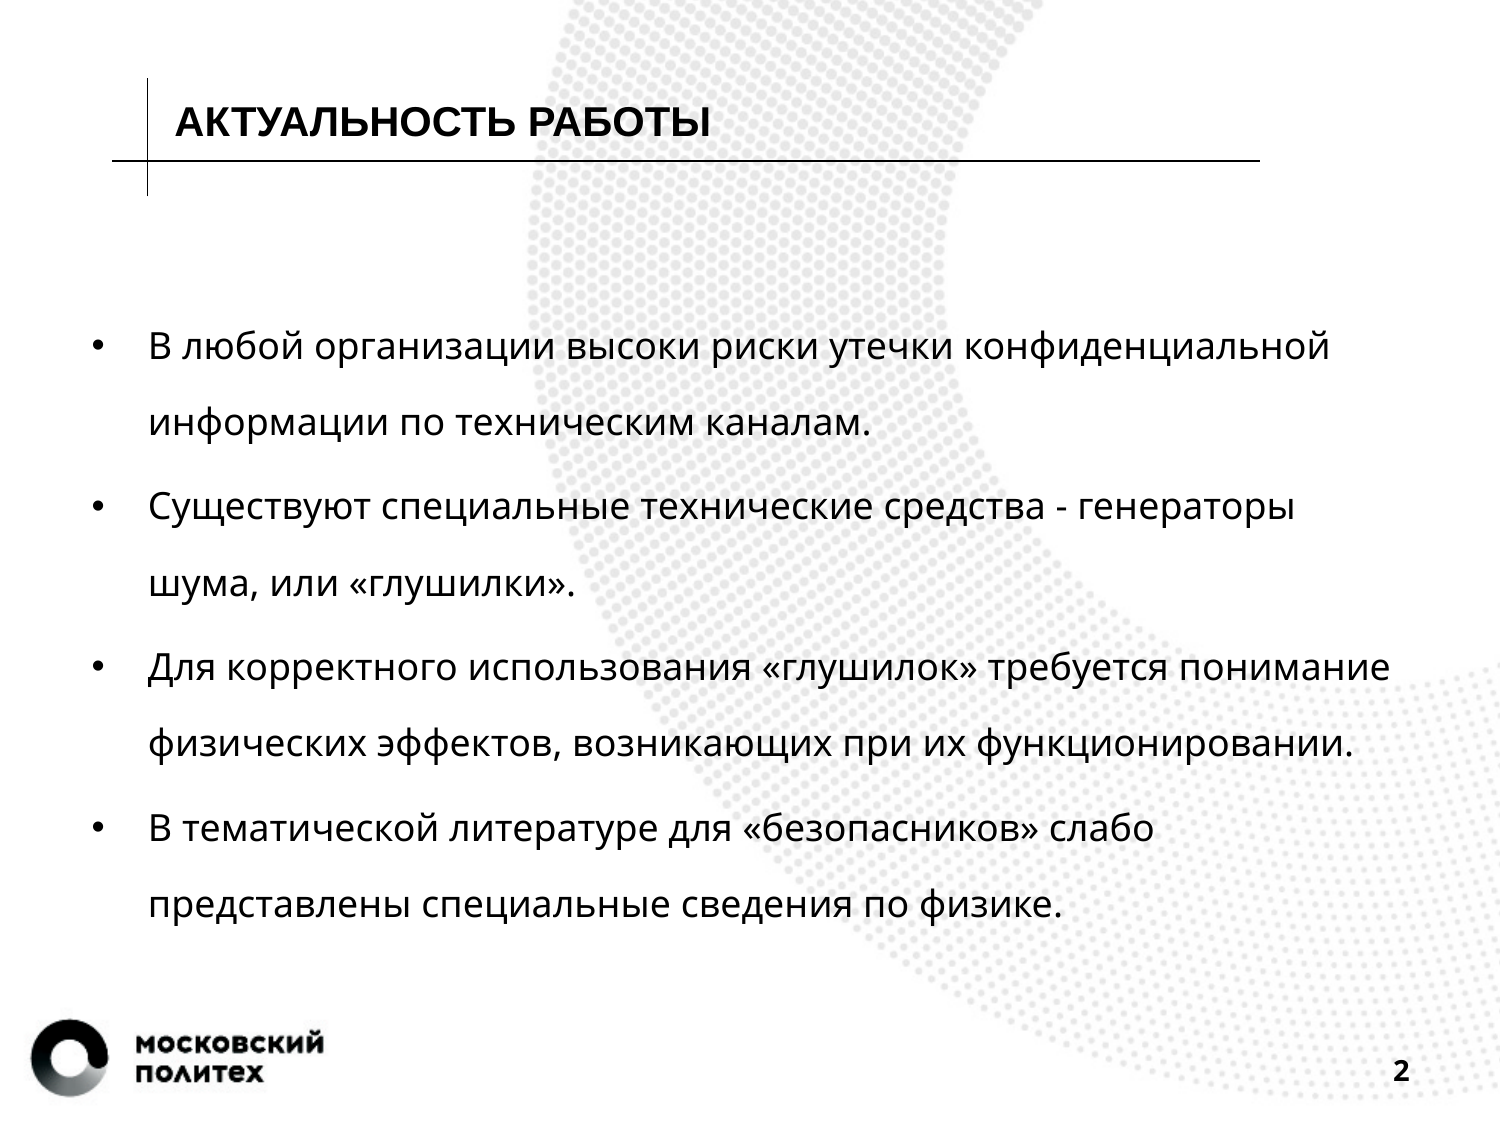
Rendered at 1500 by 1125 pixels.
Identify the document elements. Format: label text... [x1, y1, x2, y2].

picture [0, 0, 1500, 1125]
slide_number 2 [1074, 1042, 1425, 1103]
text_box АКТУАЛЬНОСТЬ РАБОТЫ [159, 78, 1427, 161]
list В любой организации высоки риски утечки конфиденциальной информации по техническим каналам. Существуют специальные технические средства - генераторы шума, или «глушилки». Для корректного использования «глушилок» требуется понимание физических эффектов, возникающих при их функционировании. В тематической литературе для «безопасников» слабо представлены специальные сведения по физике. [76, 286, 1427, 1000]
